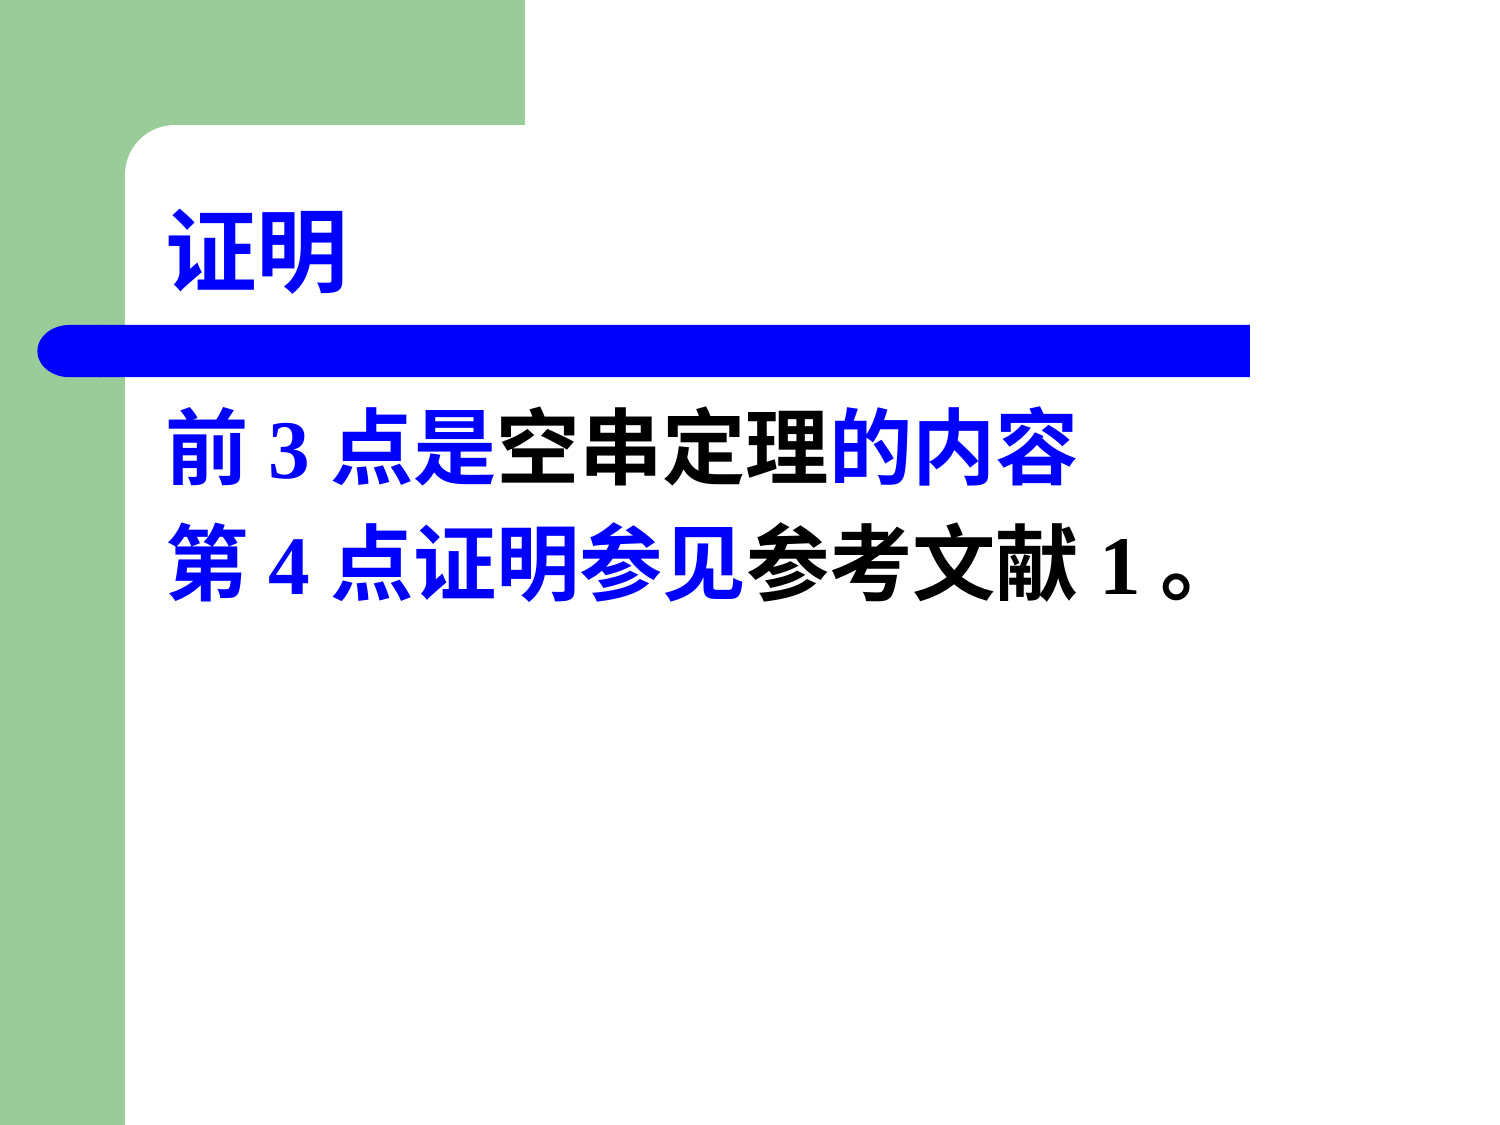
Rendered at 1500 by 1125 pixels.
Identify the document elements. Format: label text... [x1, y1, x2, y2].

list 前3点是空串定理的内容 第4点证明参见参考文献1。 [149, 387, 1463, 1001]
title 证明 [149, 124, 1463, 313]
